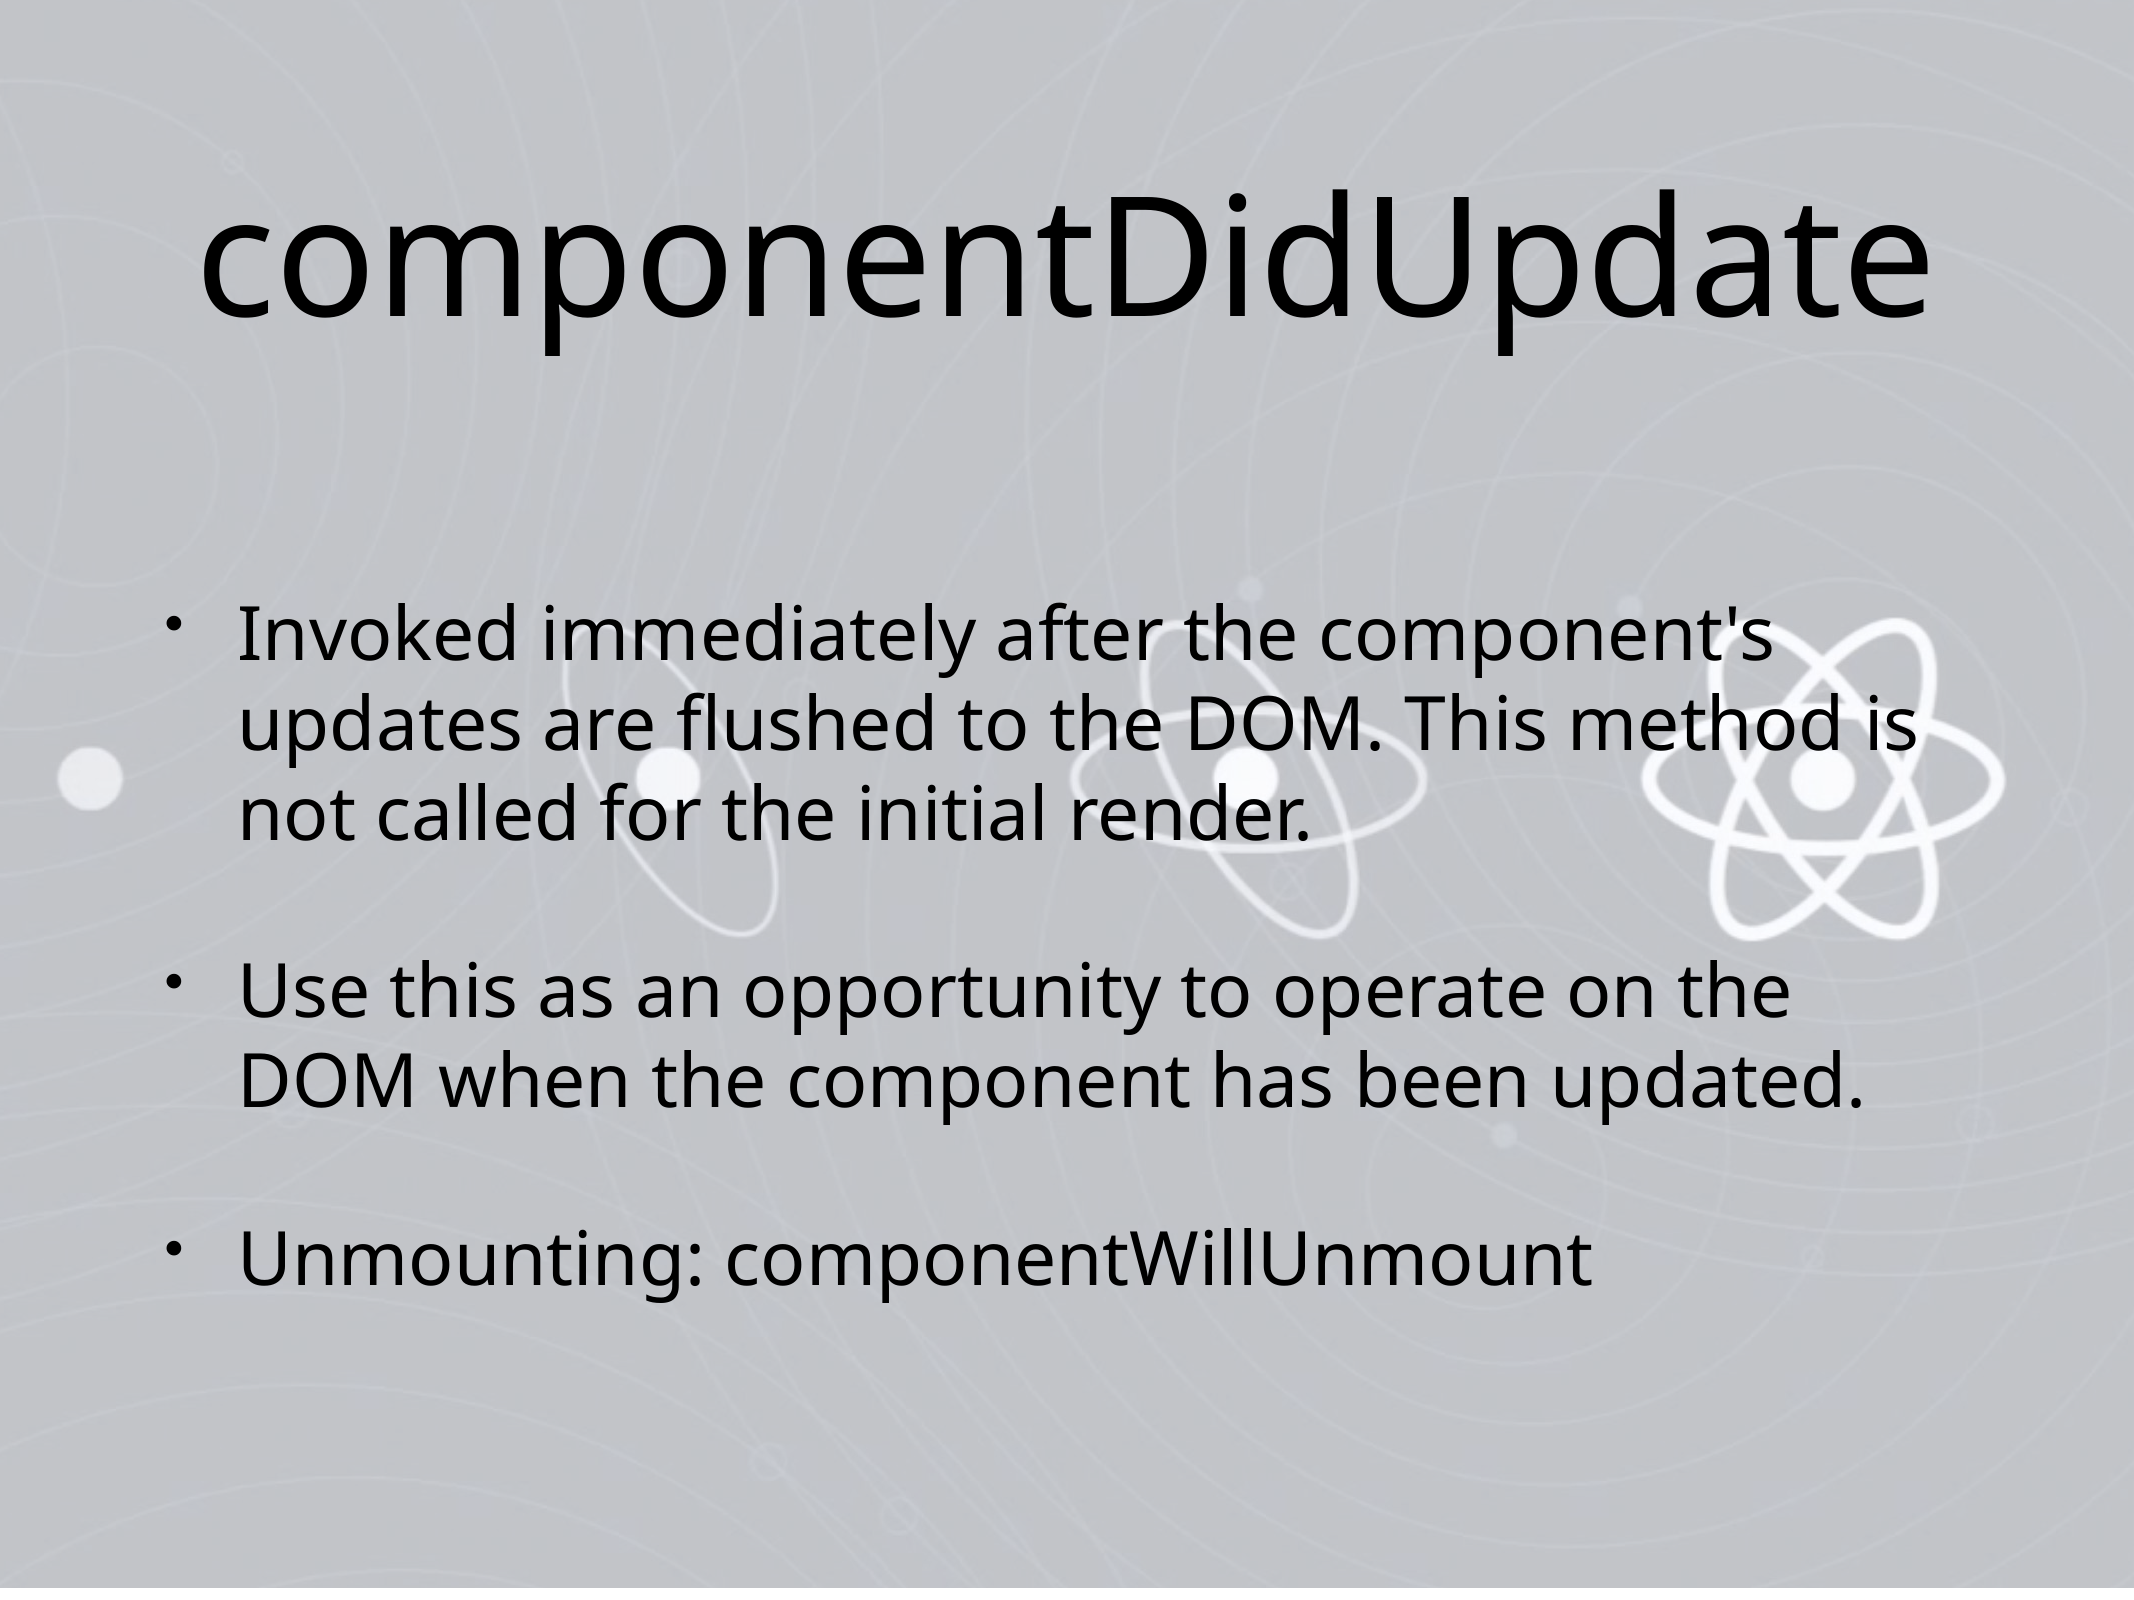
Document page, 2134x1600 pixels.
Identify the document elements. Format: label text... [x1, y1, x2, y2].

list Invoked immediately after the component's updates are flushed to the DOM. This method is not called for the initial render. Use this as an opportunity to operate on the DOM when the component has been updated. Unmounting: componentWillUnmount [155, 426, 1978, 1459]
title componentDidUpdate [155, 72, 1978, 426]
